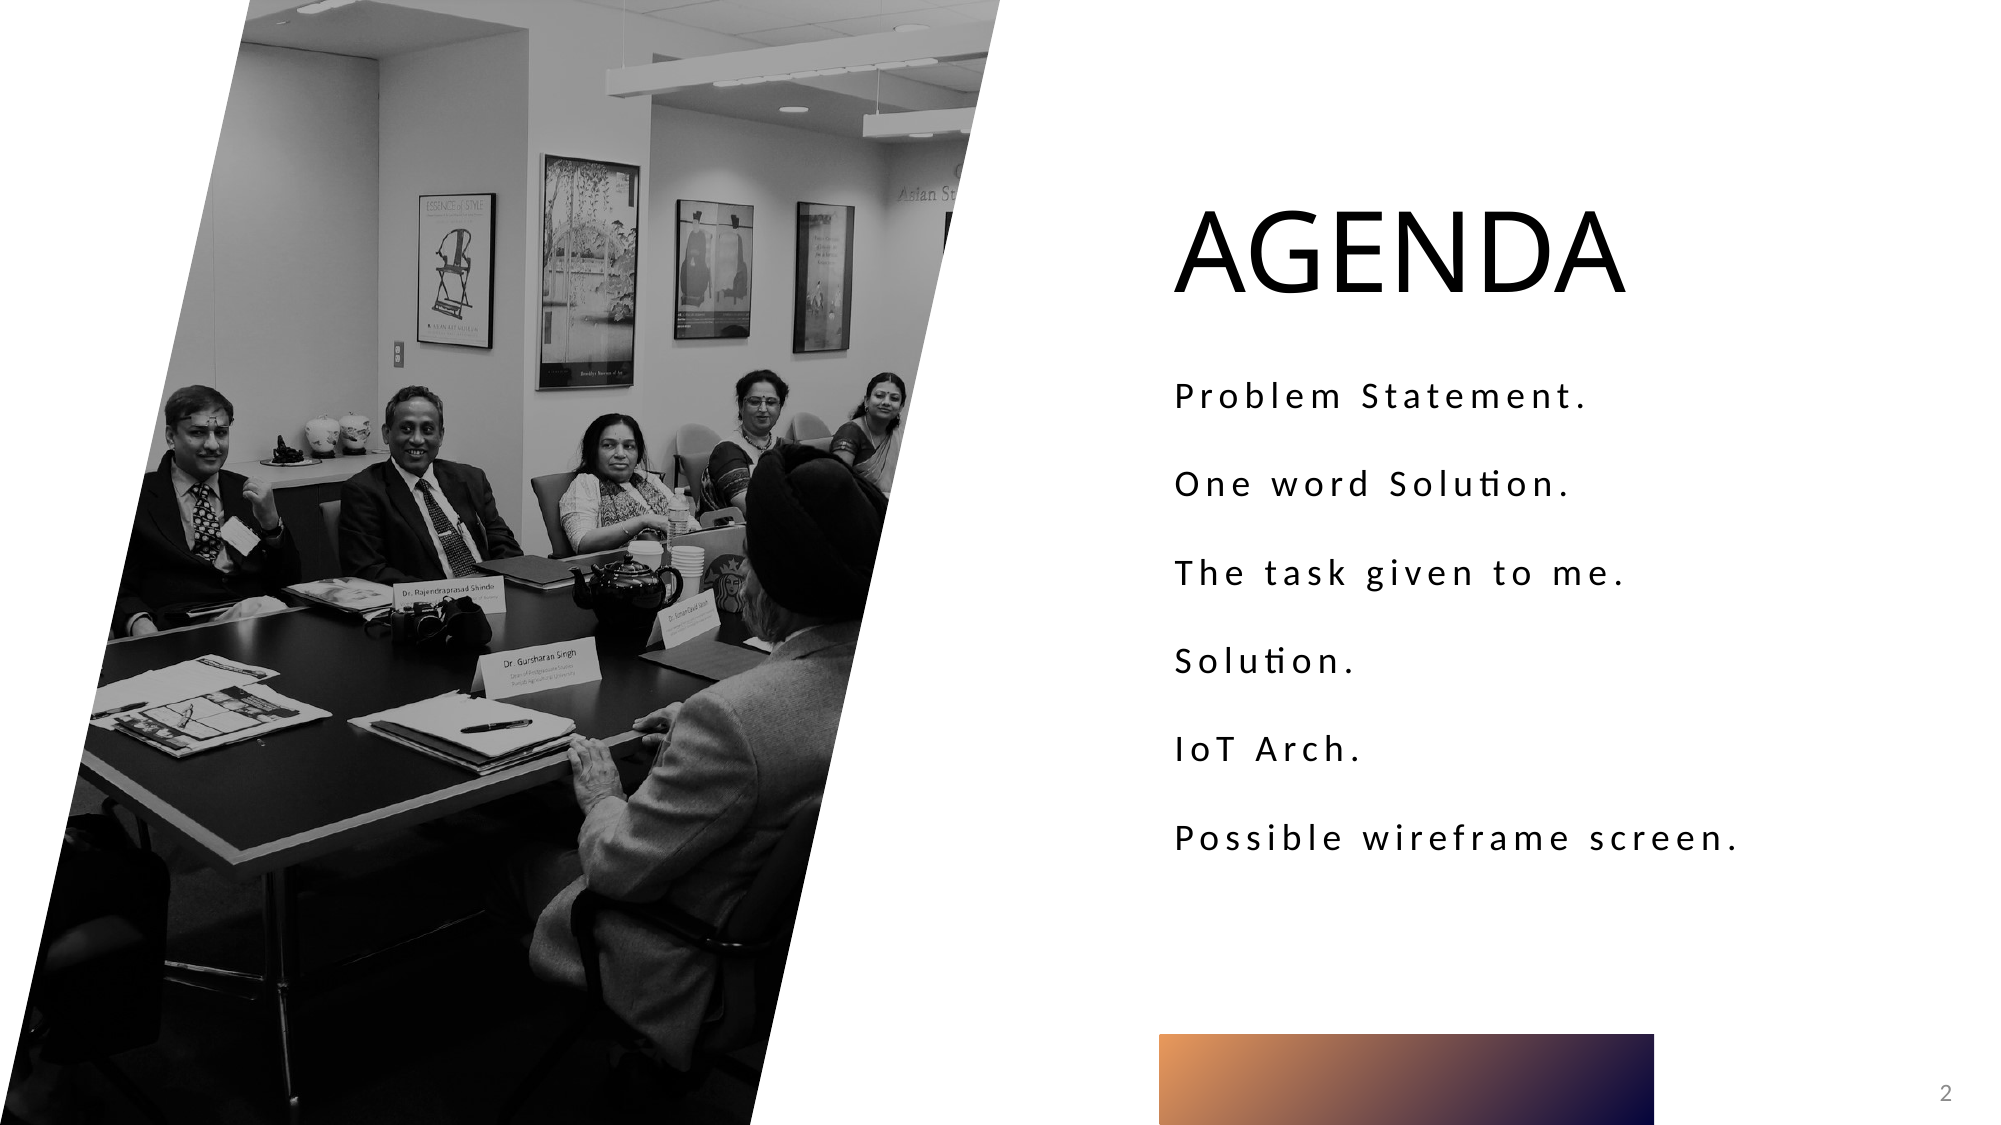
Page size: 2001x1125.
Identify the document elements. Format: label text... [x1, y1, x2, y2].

slide_number 2 [1894, 1061, 1968, 1121]
title Agenda [1159, 105, 1955, 341]
list Problem Statement. One word Solution. The task given to me. Solution. IoT Arch. Possible wireframe screen. [1159, 341, 1835, 965]
picture [0, 0, 1000, 1125]
